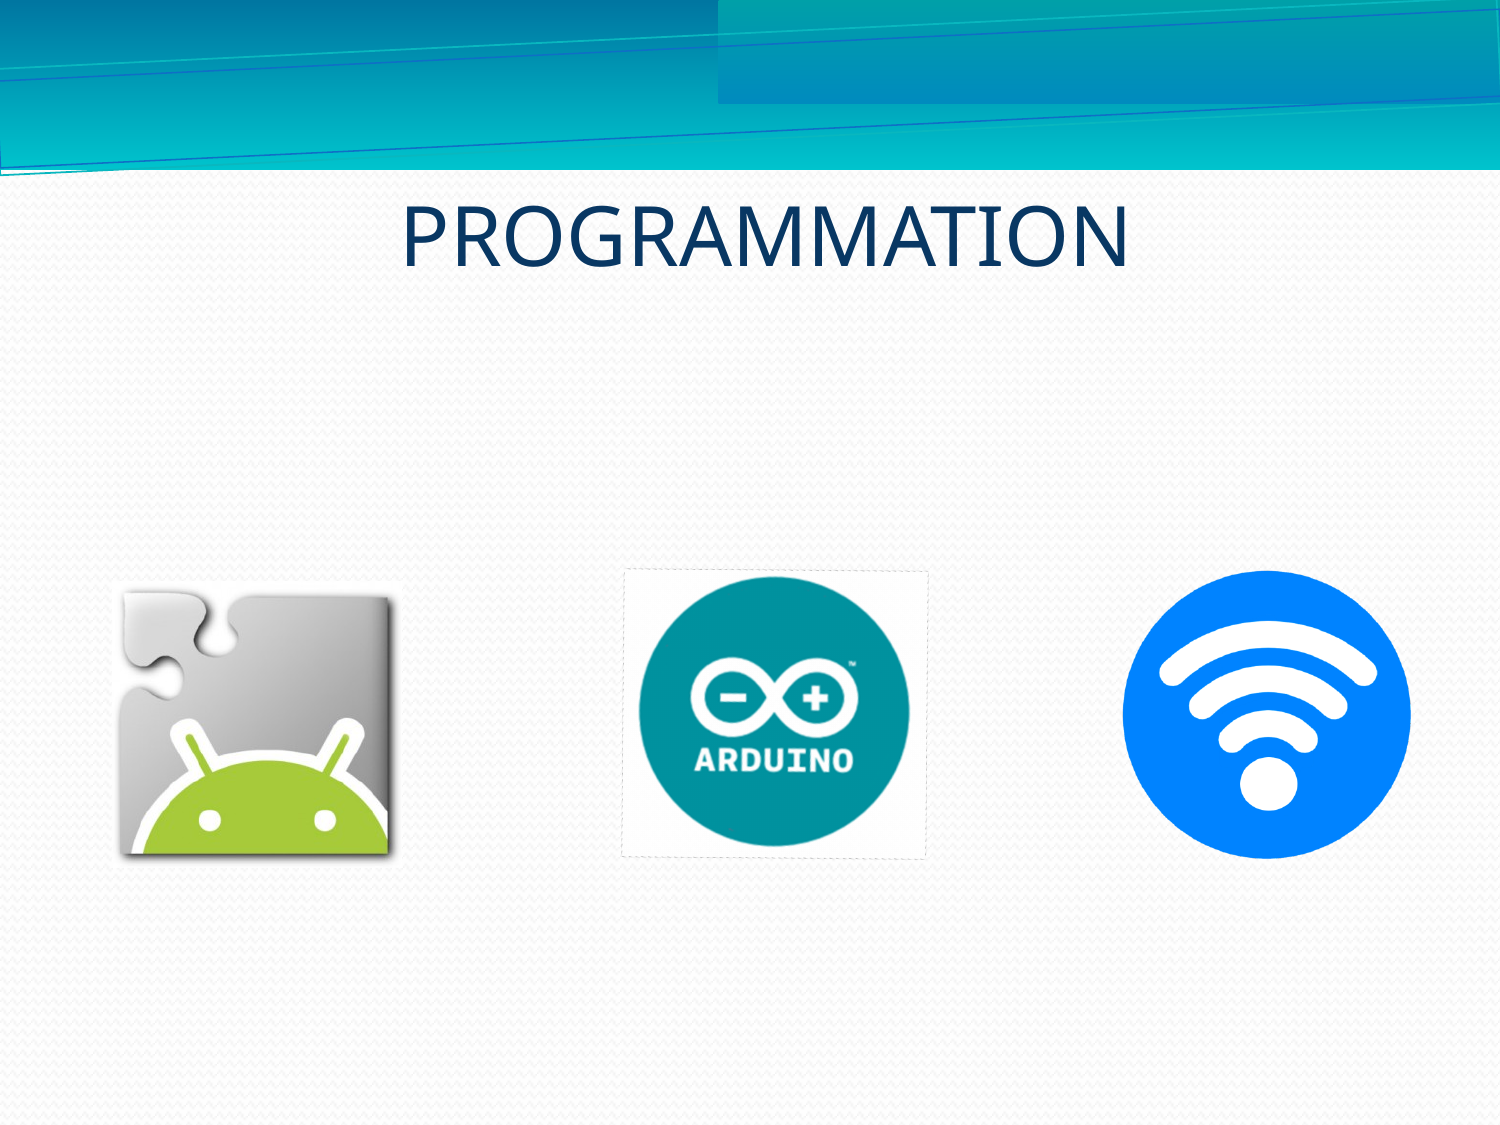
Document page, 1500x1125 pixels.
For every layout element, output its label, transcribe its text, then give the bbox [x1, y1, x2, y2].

text_box PROGRAMMATION [0, 0, 1500, 716]
picture [0, 517, 1500, 1125]
